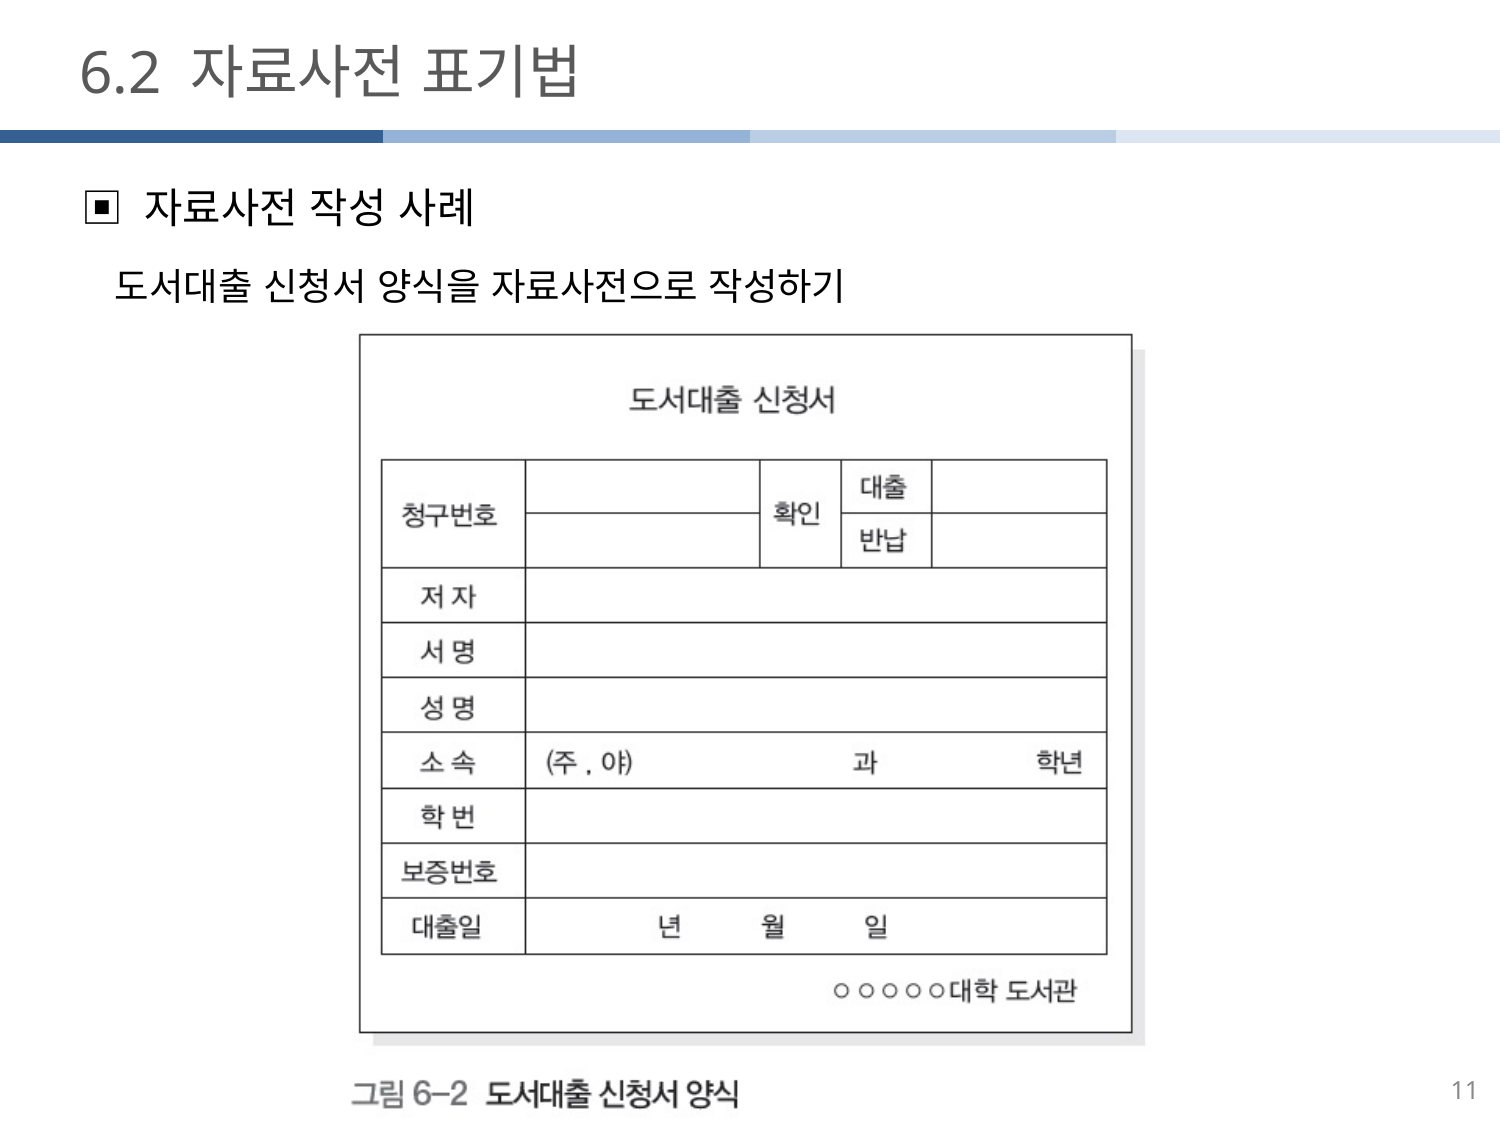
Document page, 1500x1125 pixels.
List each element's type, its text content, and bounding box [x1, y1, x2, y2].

slide_number 11 [1415, 1070, 1495, 1114]
text_box ▣ 자료사전 작성 사례 [66, 174, 1081, 265]
picture [338, 317, 1162, 1118]
list 도서대출 신청서 양식을 자료사전으로 작성하기 [100, 255, 1500, 338]
text_box 6.2 자료사전 표기법 [64, 27, 1306, 118]
